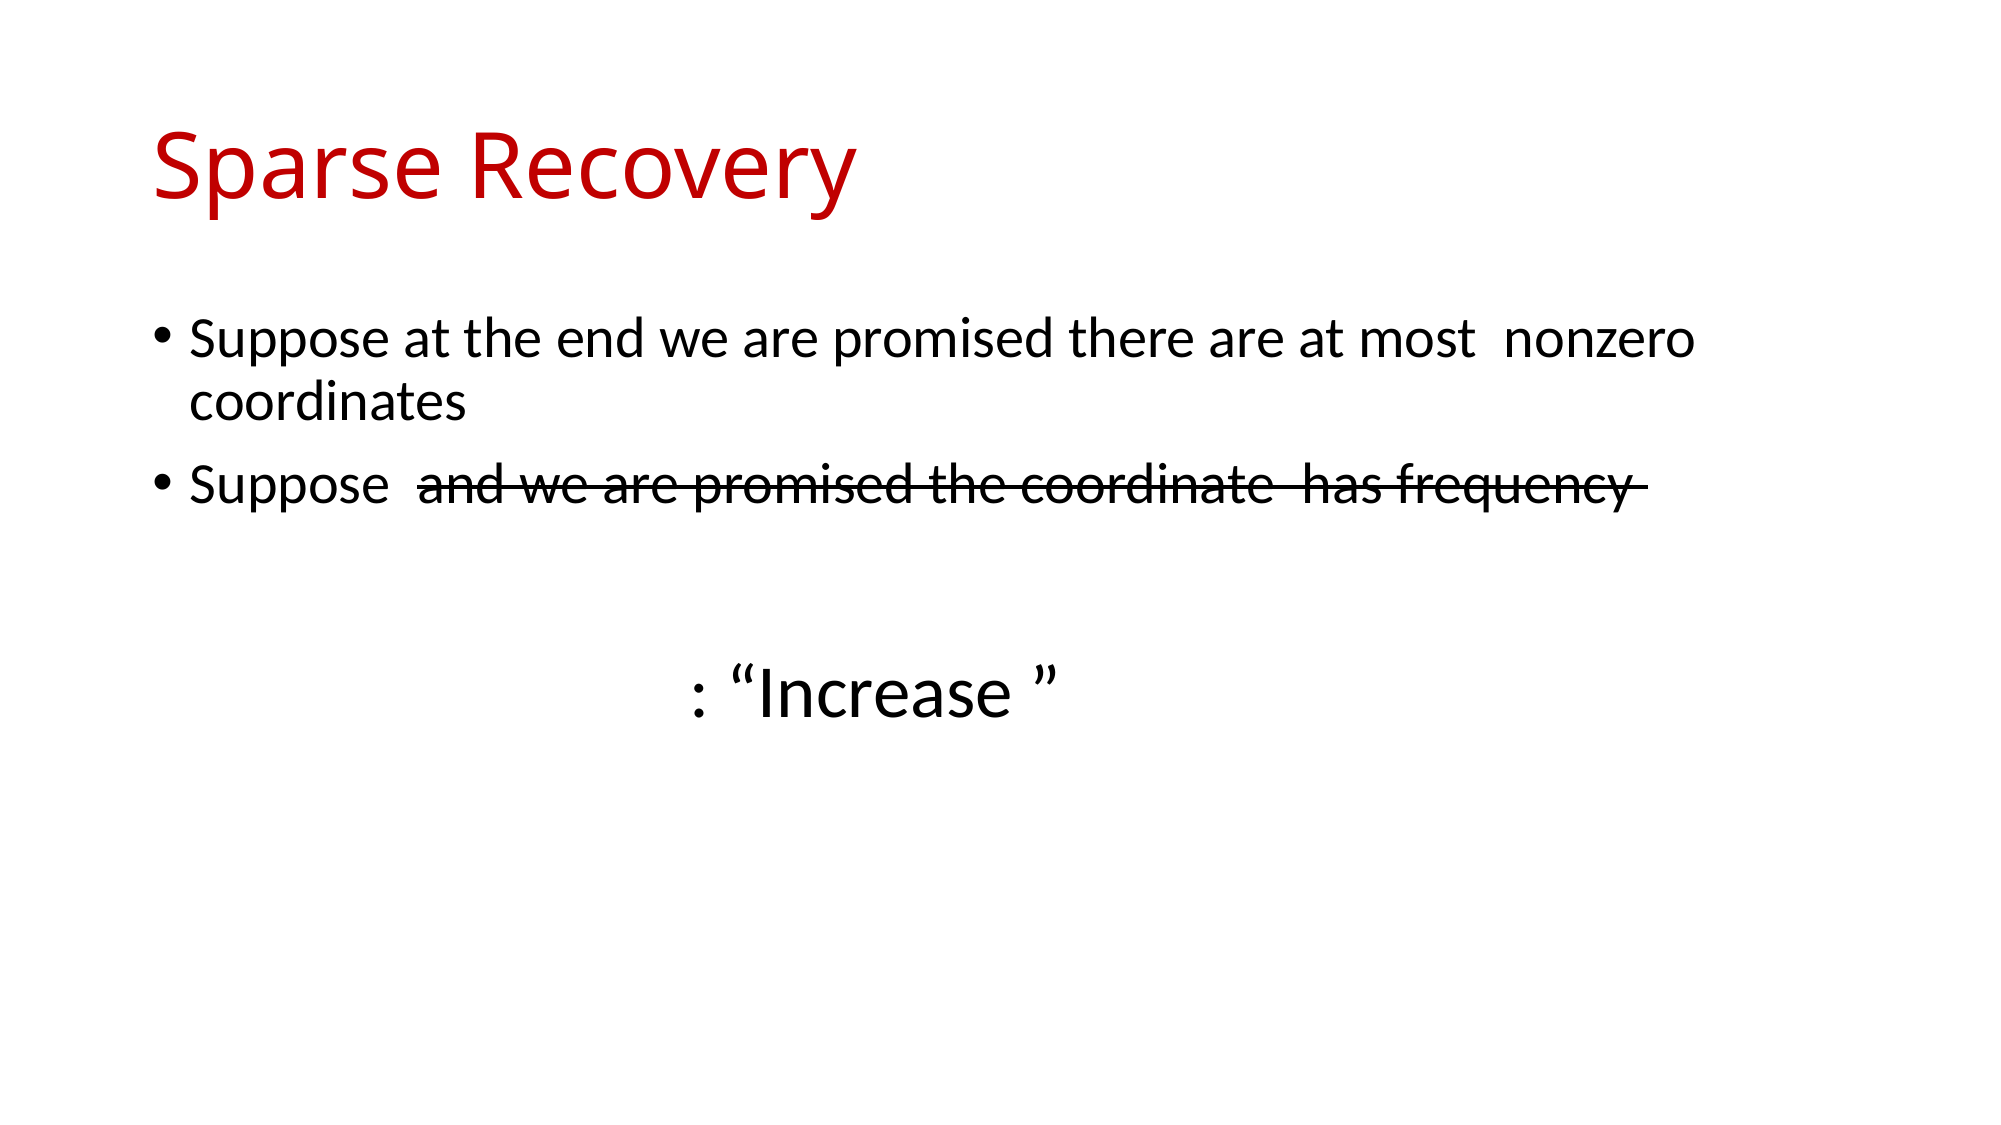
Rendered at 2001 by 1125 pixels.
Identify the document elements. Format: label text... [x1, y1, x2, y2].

title Sparse Recovery [137, 59, 1863, 278]
